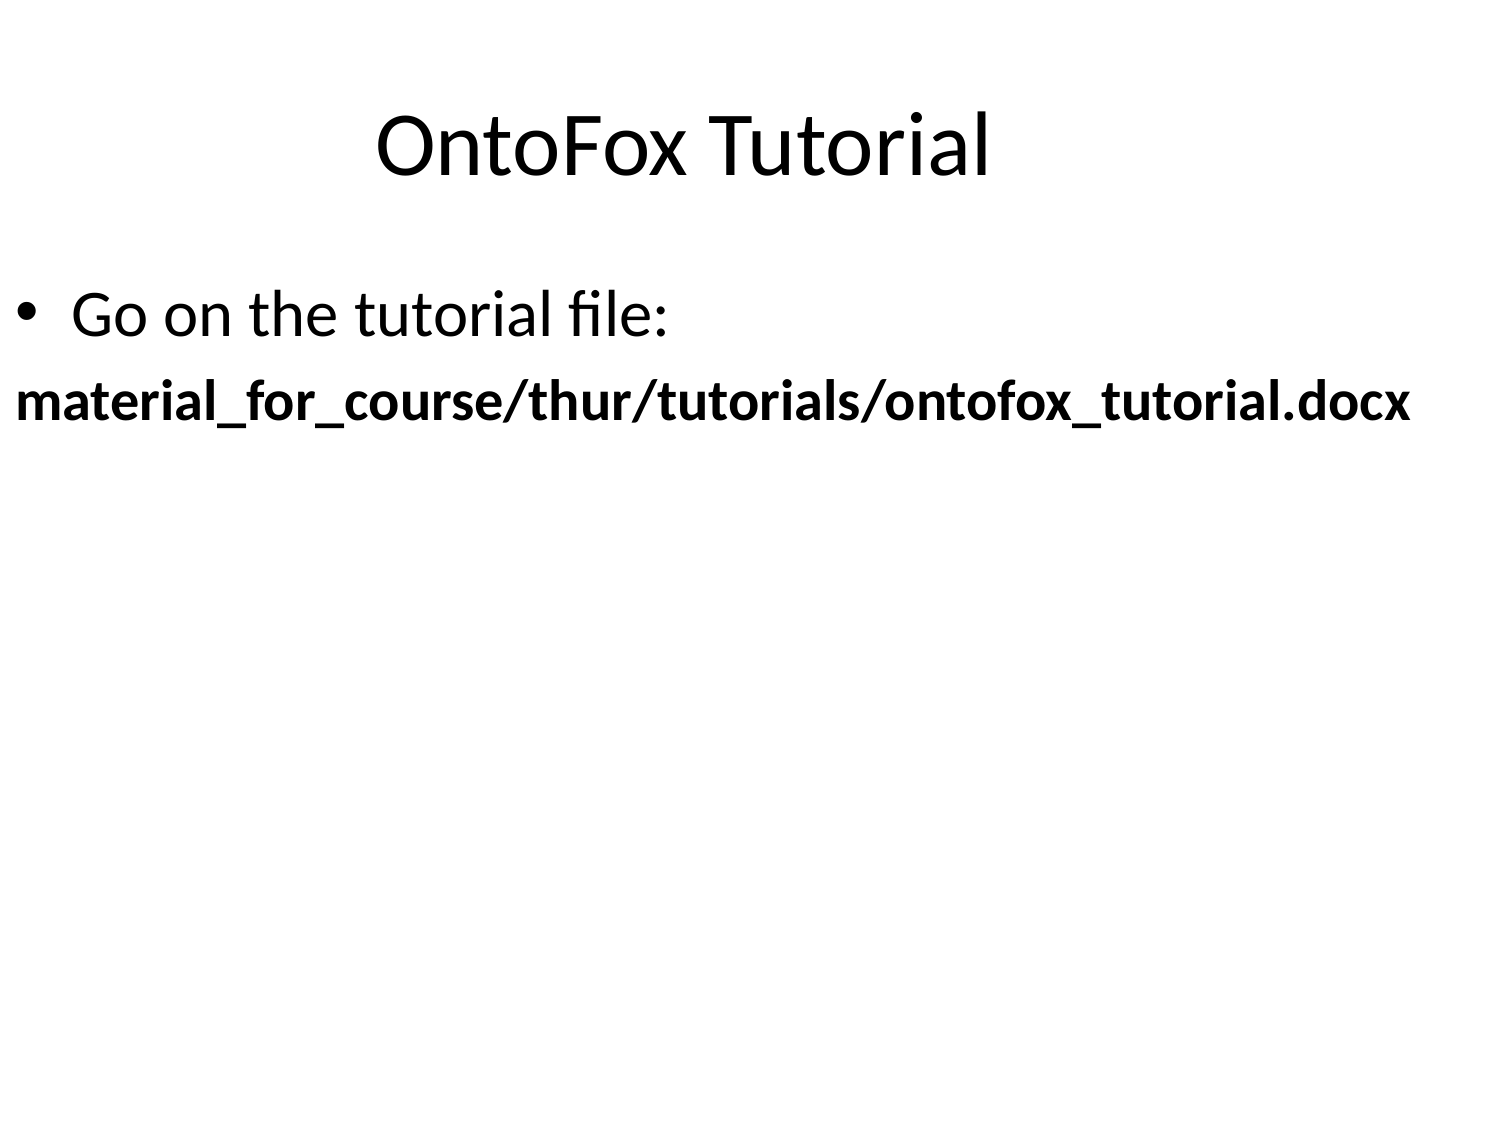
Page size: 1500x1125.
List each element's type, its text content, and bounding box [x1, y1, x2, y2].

list Go on the tutorial file: material_for_course/thur/tutorials/ontofox_tutorial.docx [0, 262, 1500, 1005]
title OntoFox Tutorial [75, 45, 1425, 233]
